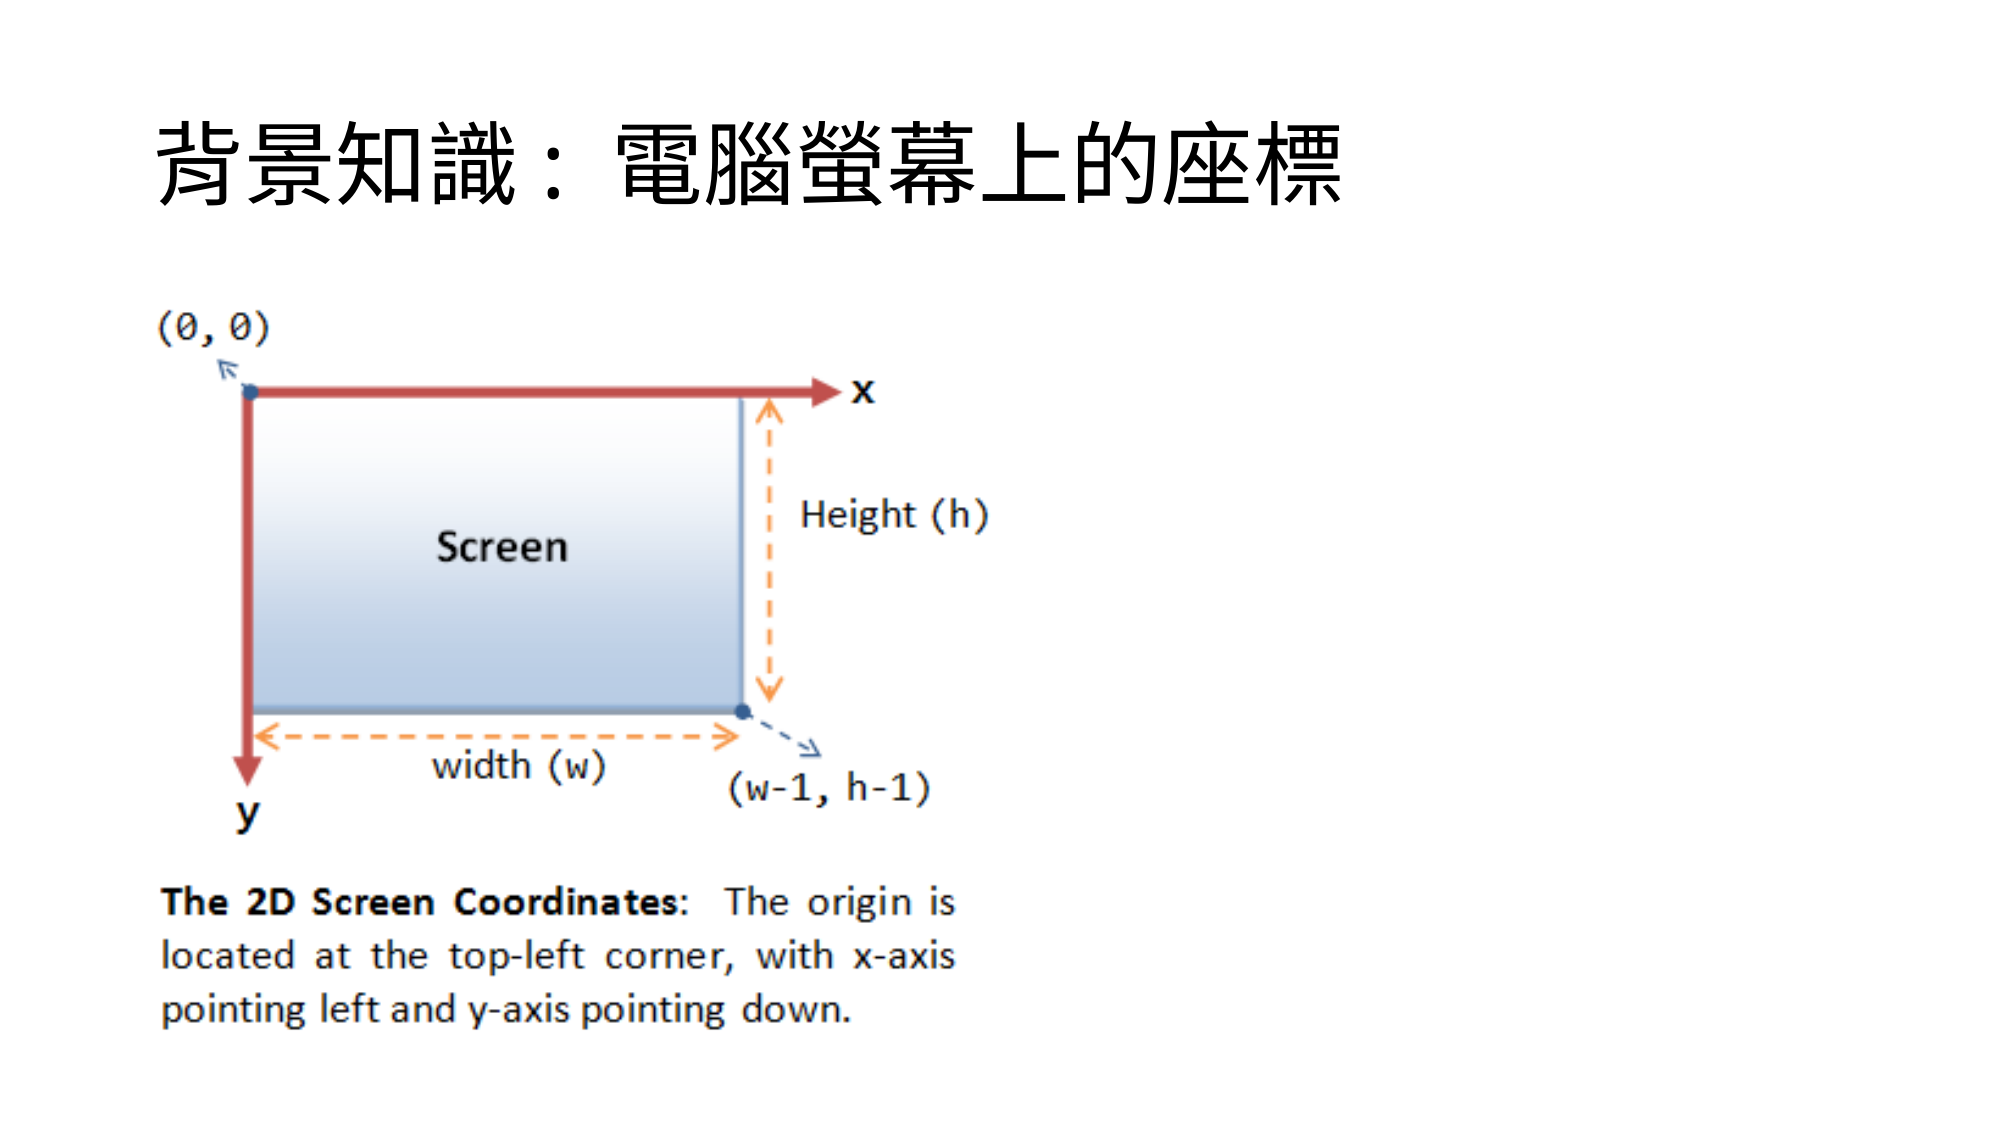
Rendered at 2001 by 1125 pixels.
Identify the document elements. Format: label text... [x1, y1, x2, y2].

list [137, 277, 1015, 1052]
title 背景知識: 電腦螢幕上的座標 [137, 59, 1863, 278]
